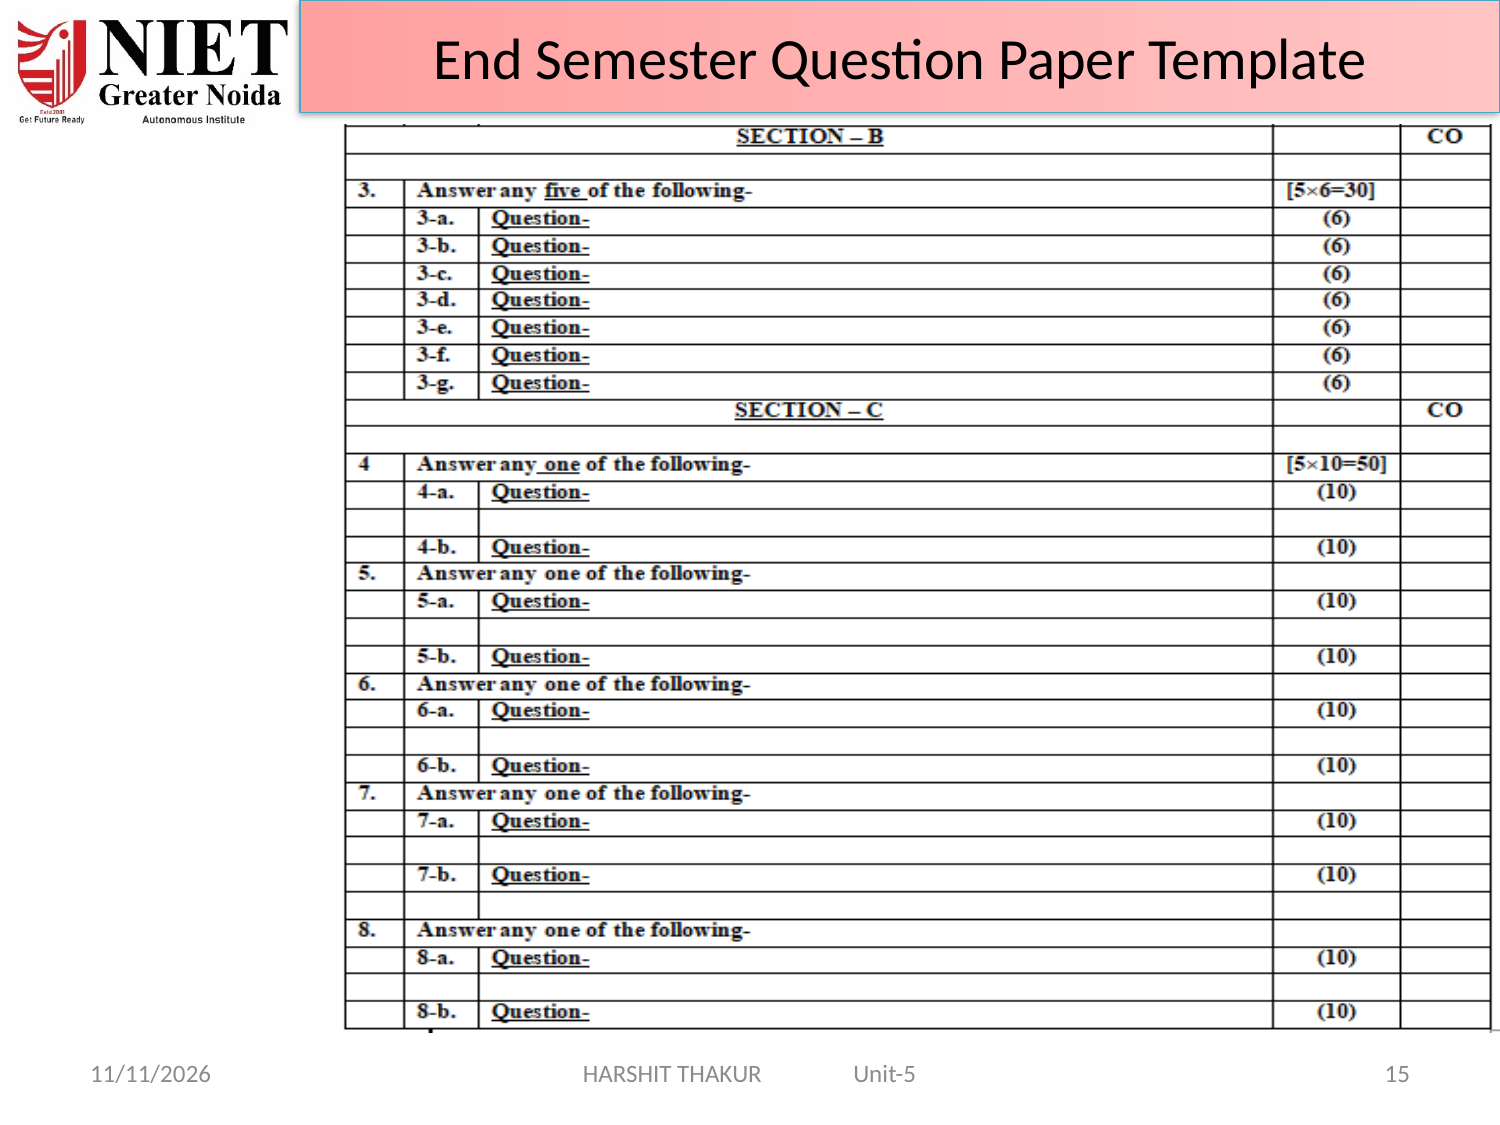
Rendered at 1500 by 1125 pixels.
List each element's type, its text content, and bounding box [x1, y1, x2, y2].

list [337, 124, 1500, 1033]
slide_number 14-Jun-24 [75, 1042, 425, 1103]
picture [0, 6, 305, 138]
slide_number 15 [1074, 1042, 1425, 1103]
text_box End Semester Question Paper Template [299, 0, 1500, 113]
footer HARSHIT THAKUR Unit-5 [512, 1042, 988, 1103]
